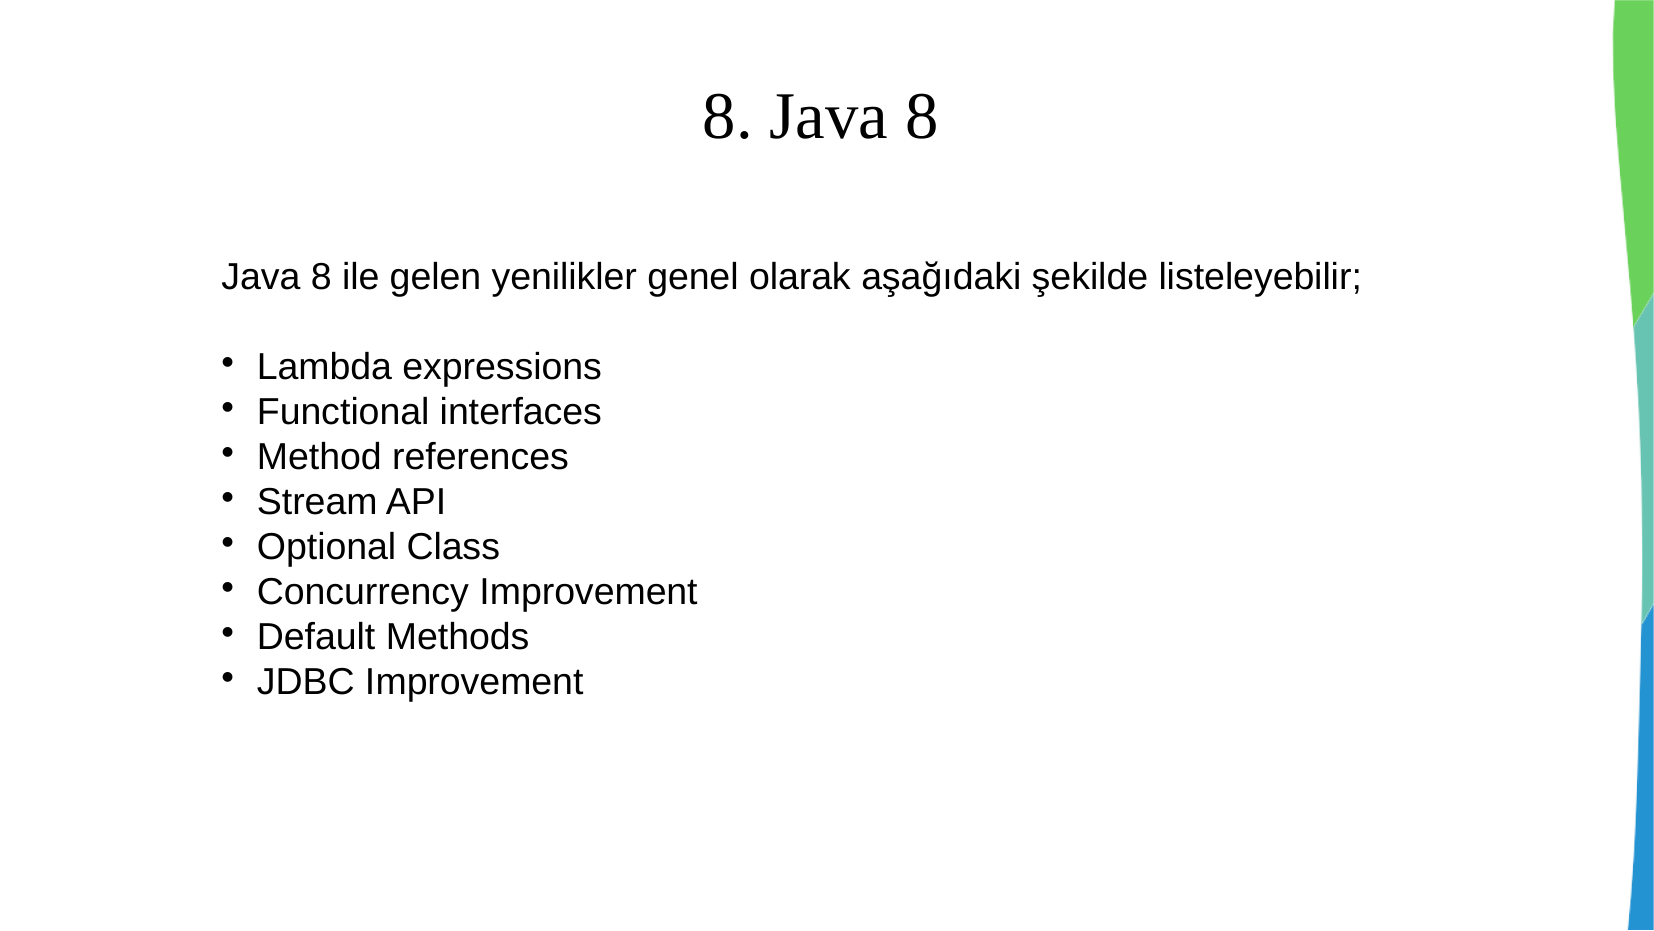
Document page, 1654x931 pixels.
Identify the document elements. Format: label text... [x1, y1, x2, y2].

text_box 8. Java 8 [77, 66, 1566, 157]
picture [1612, 0, 1654, 930]
text_box Java 8 ile gelen yenilikler genel olarak aşağıdaki şekilde listeleyebilir; Lambda expressions Functional interfaces Method references Stream API Optional Class Concurrency Improvement Default Methods JDBC Improvement [206, 244, 1388, 679]
